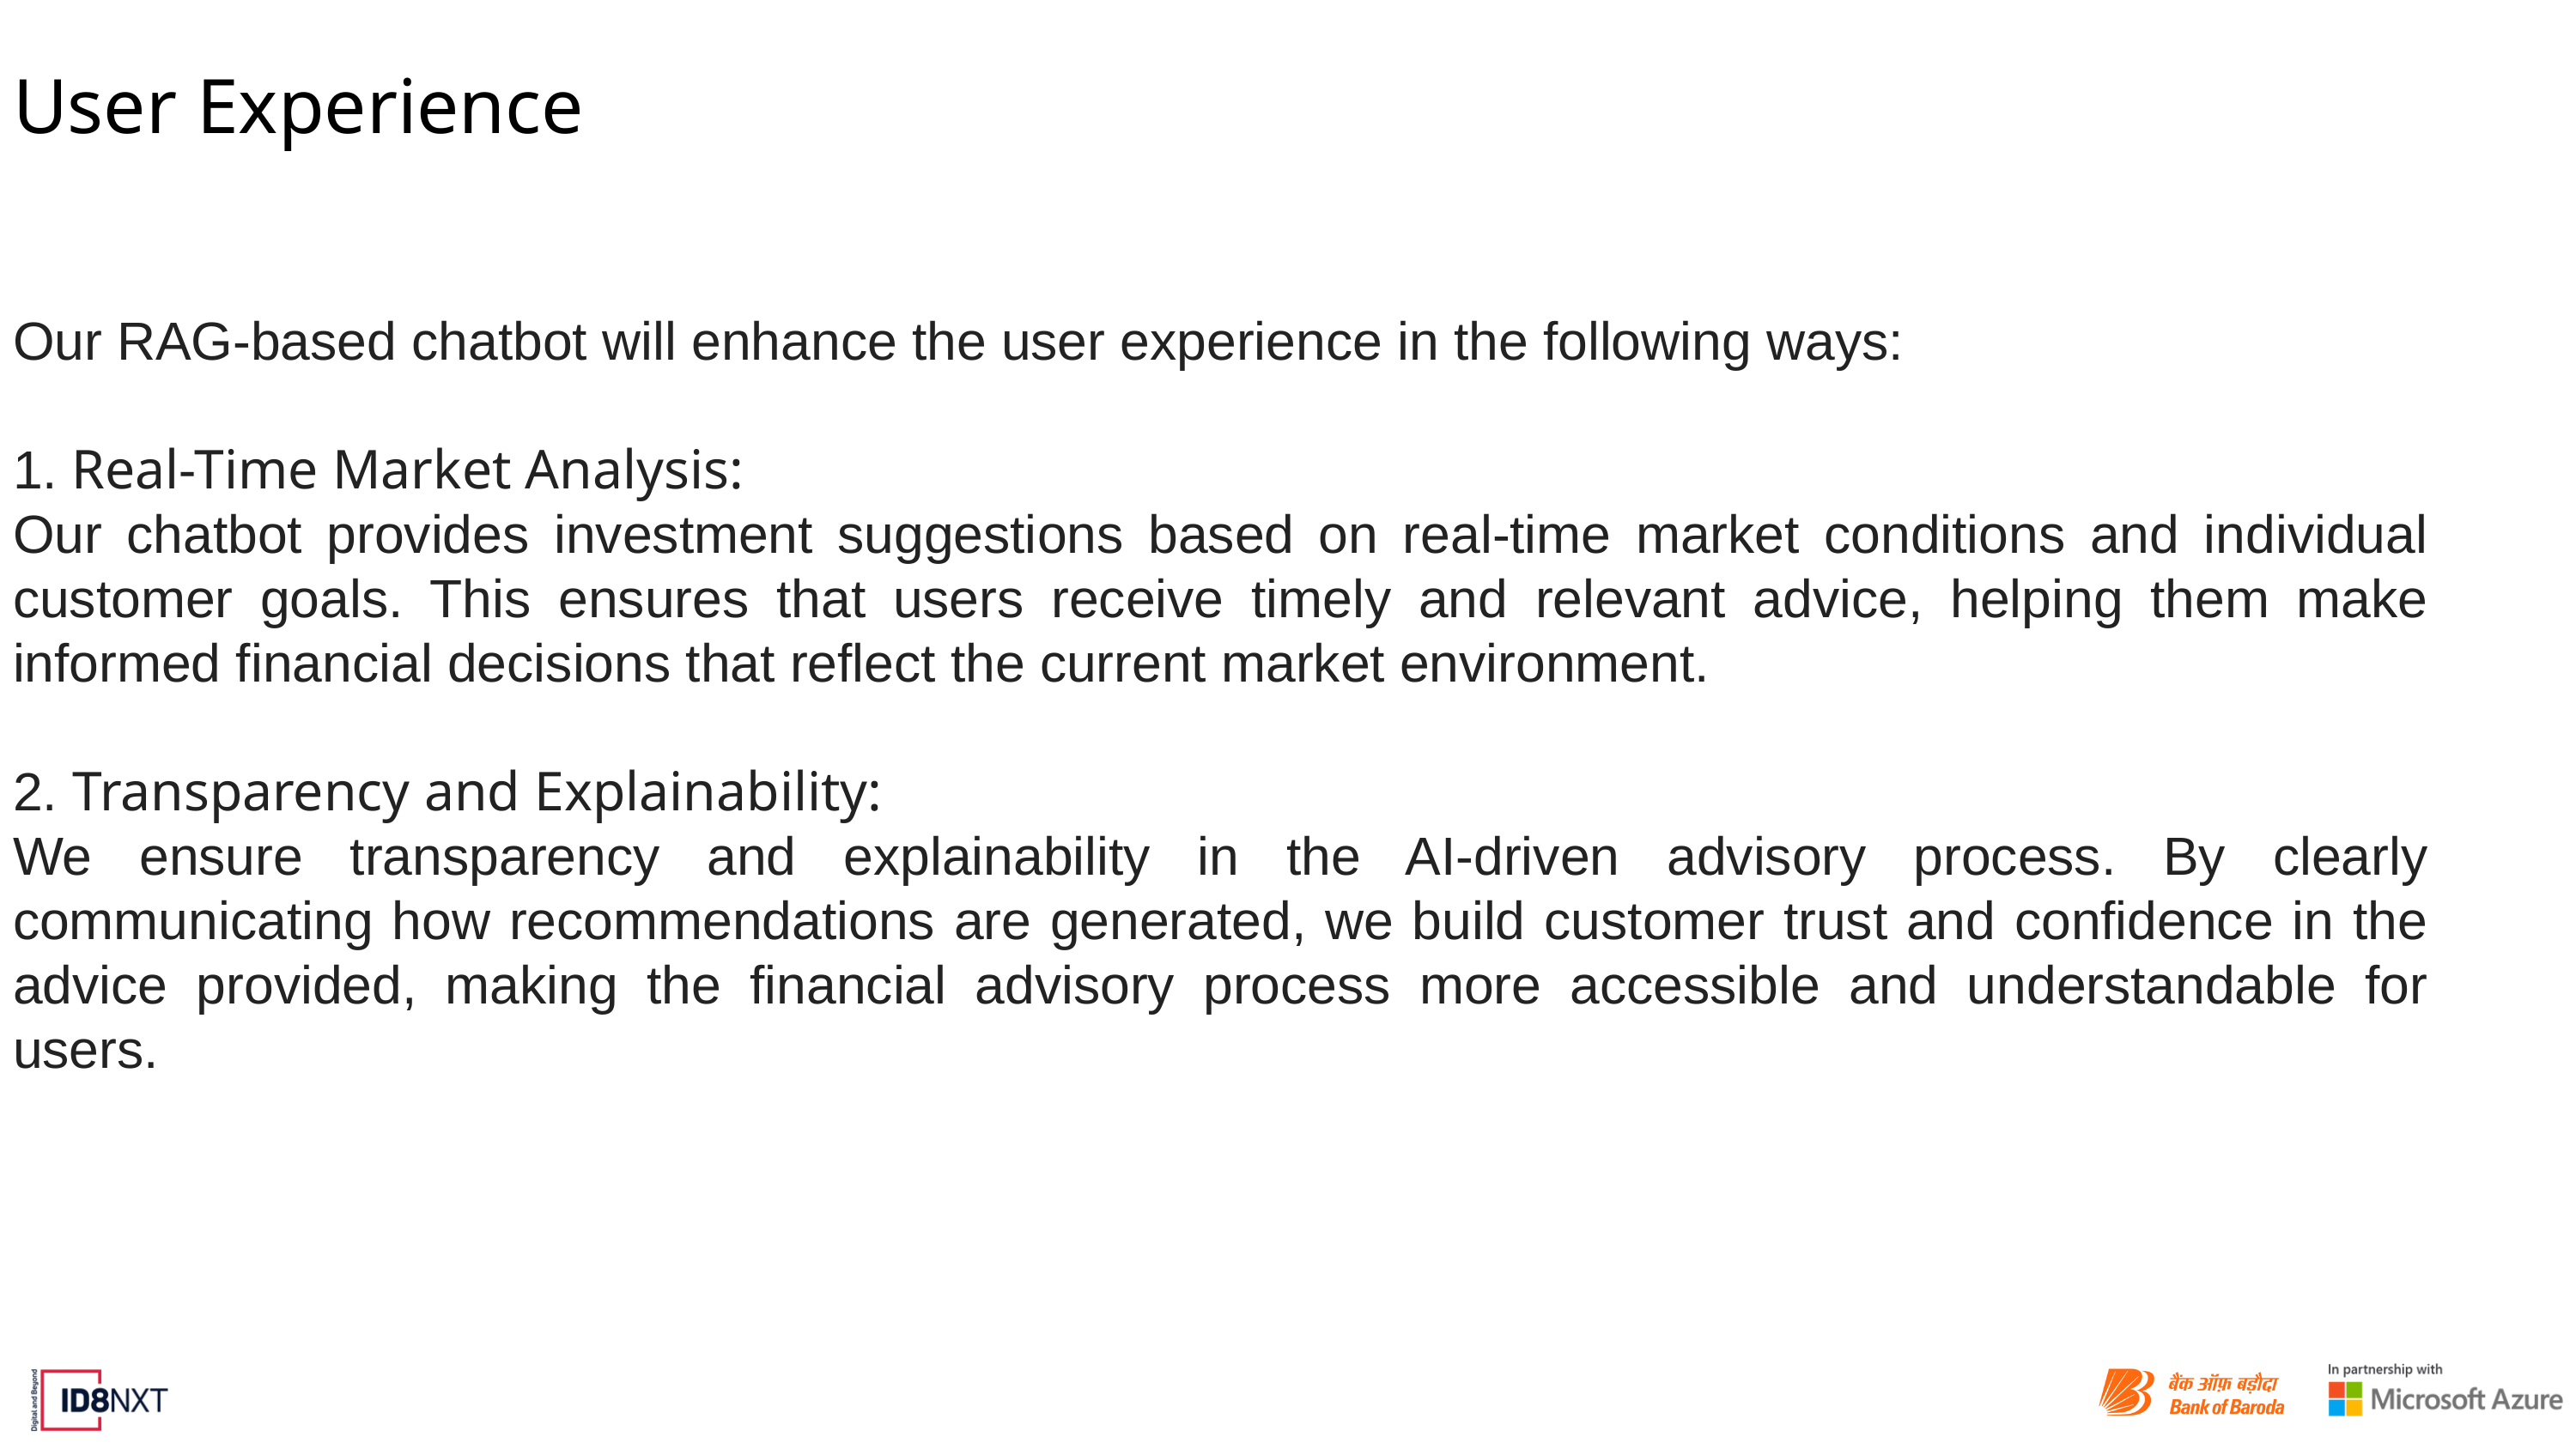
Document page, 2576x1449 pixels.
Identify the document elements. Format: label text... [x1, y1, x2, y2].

text_box [2326, 1361, 2565, 1419]
text_box [21, 1355, 178, 1446]
text_box User Experience [13, 58, 1842, 149]
text_box Our RAG-based chatbot will enhance the user experience in the following ways: 1. Real-Time Market Analysis: Our chatbot provides investment suggestions based on real-time market conditions and individual customer goals. This ensures that users receive timely and relevant advice, helping them make informed financial decisions that reflect the current market environment. 2. Transparency and Explainability: We ensure transparency and explainability in the AI-driven advisory process. By clearly communicating how recommendations are generated, we build customer trust and confidence in the advice provided, making the financial advisory process more accessible and understandable for users. [13, 254, 2432, 1079]
text_box [2098, 1341, 2287, 1448]
